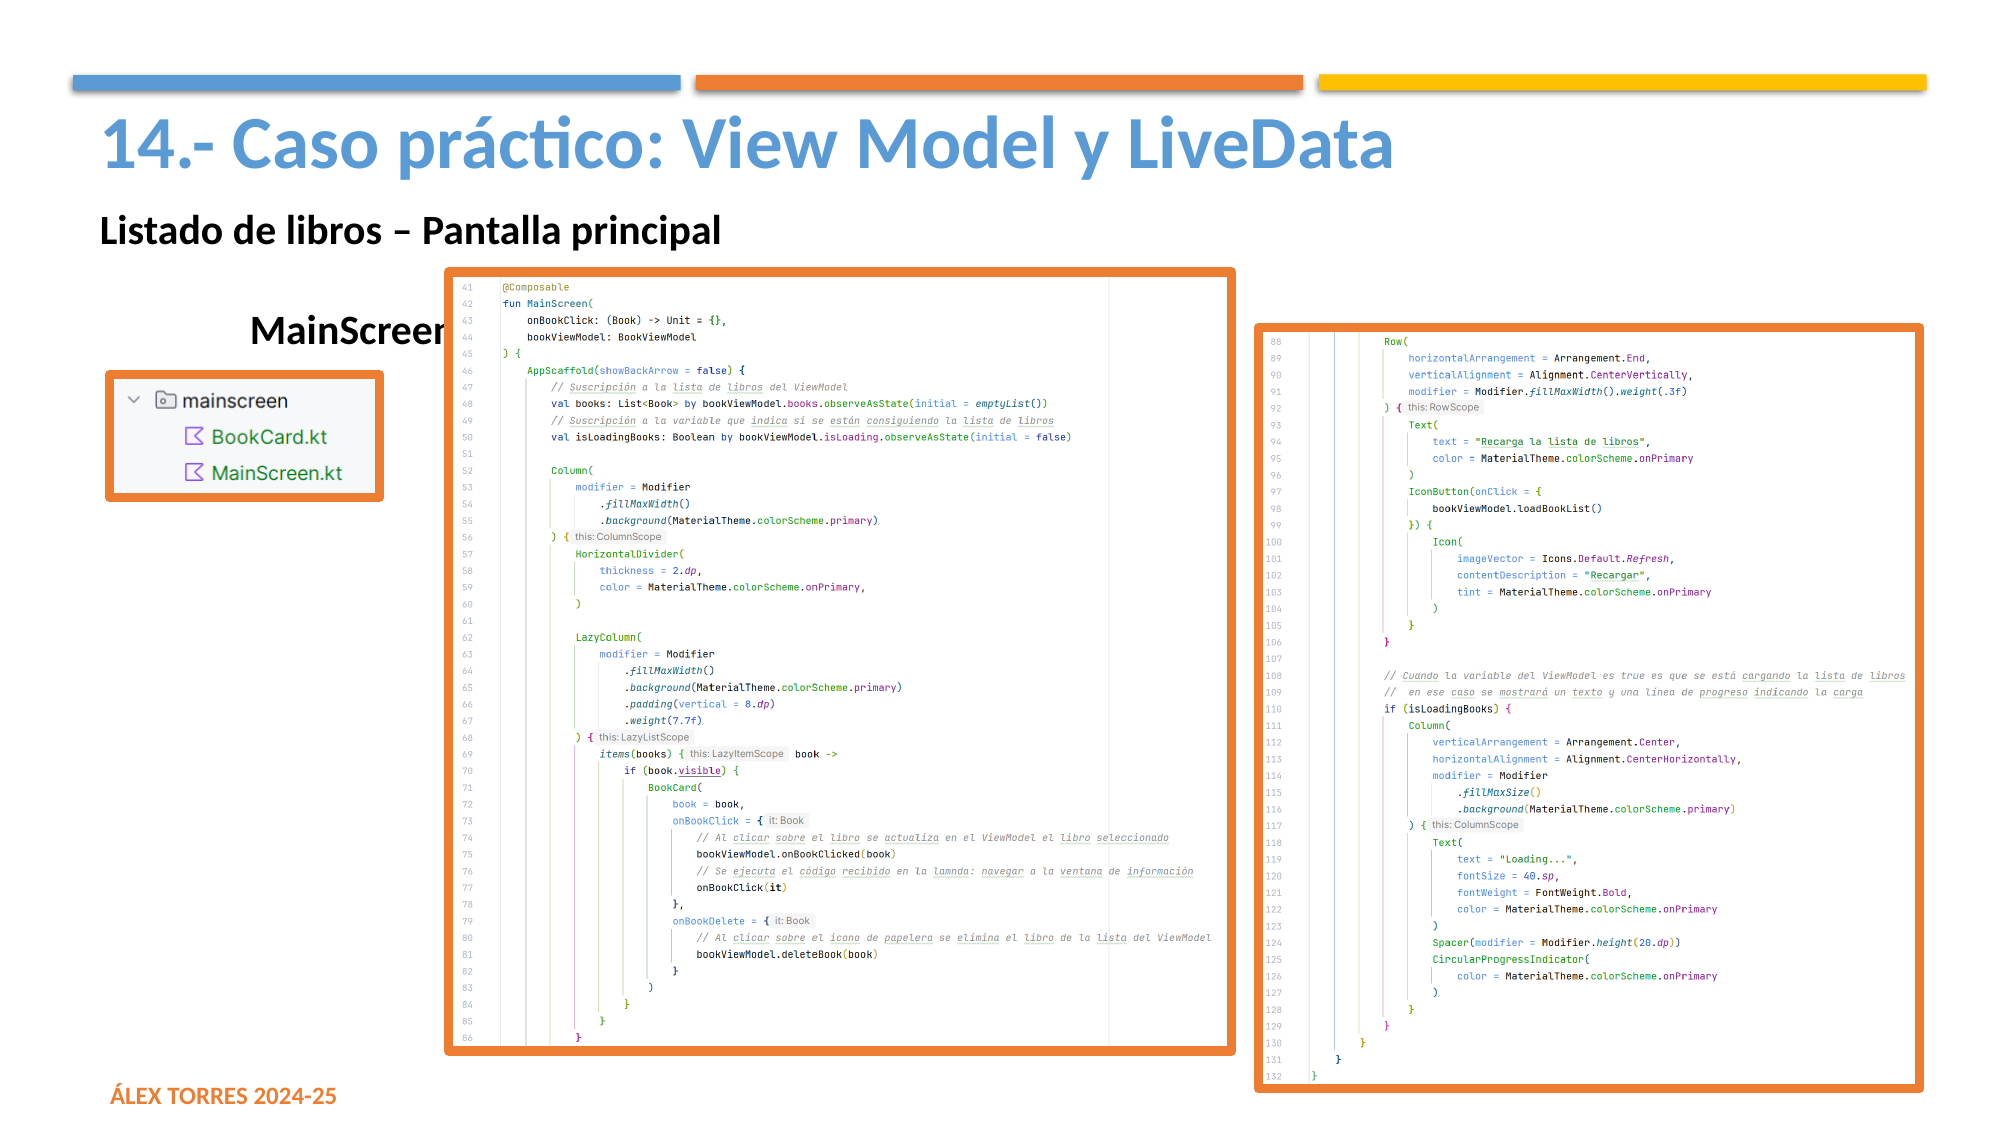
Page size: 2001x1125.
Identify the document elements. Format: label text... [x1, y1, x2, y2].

picture [113, 378, 375, 494]
picture [453, 276, 1228, 1047]
text_box Listado de libros – Pantalla principal MainScreen.kt [85, 187, 1915, 1071]
picture [1262, 332, 1916, 1085]
text_box 14.- Caso práctico: View Model y LiveData [85, 78, 1915, 187]
